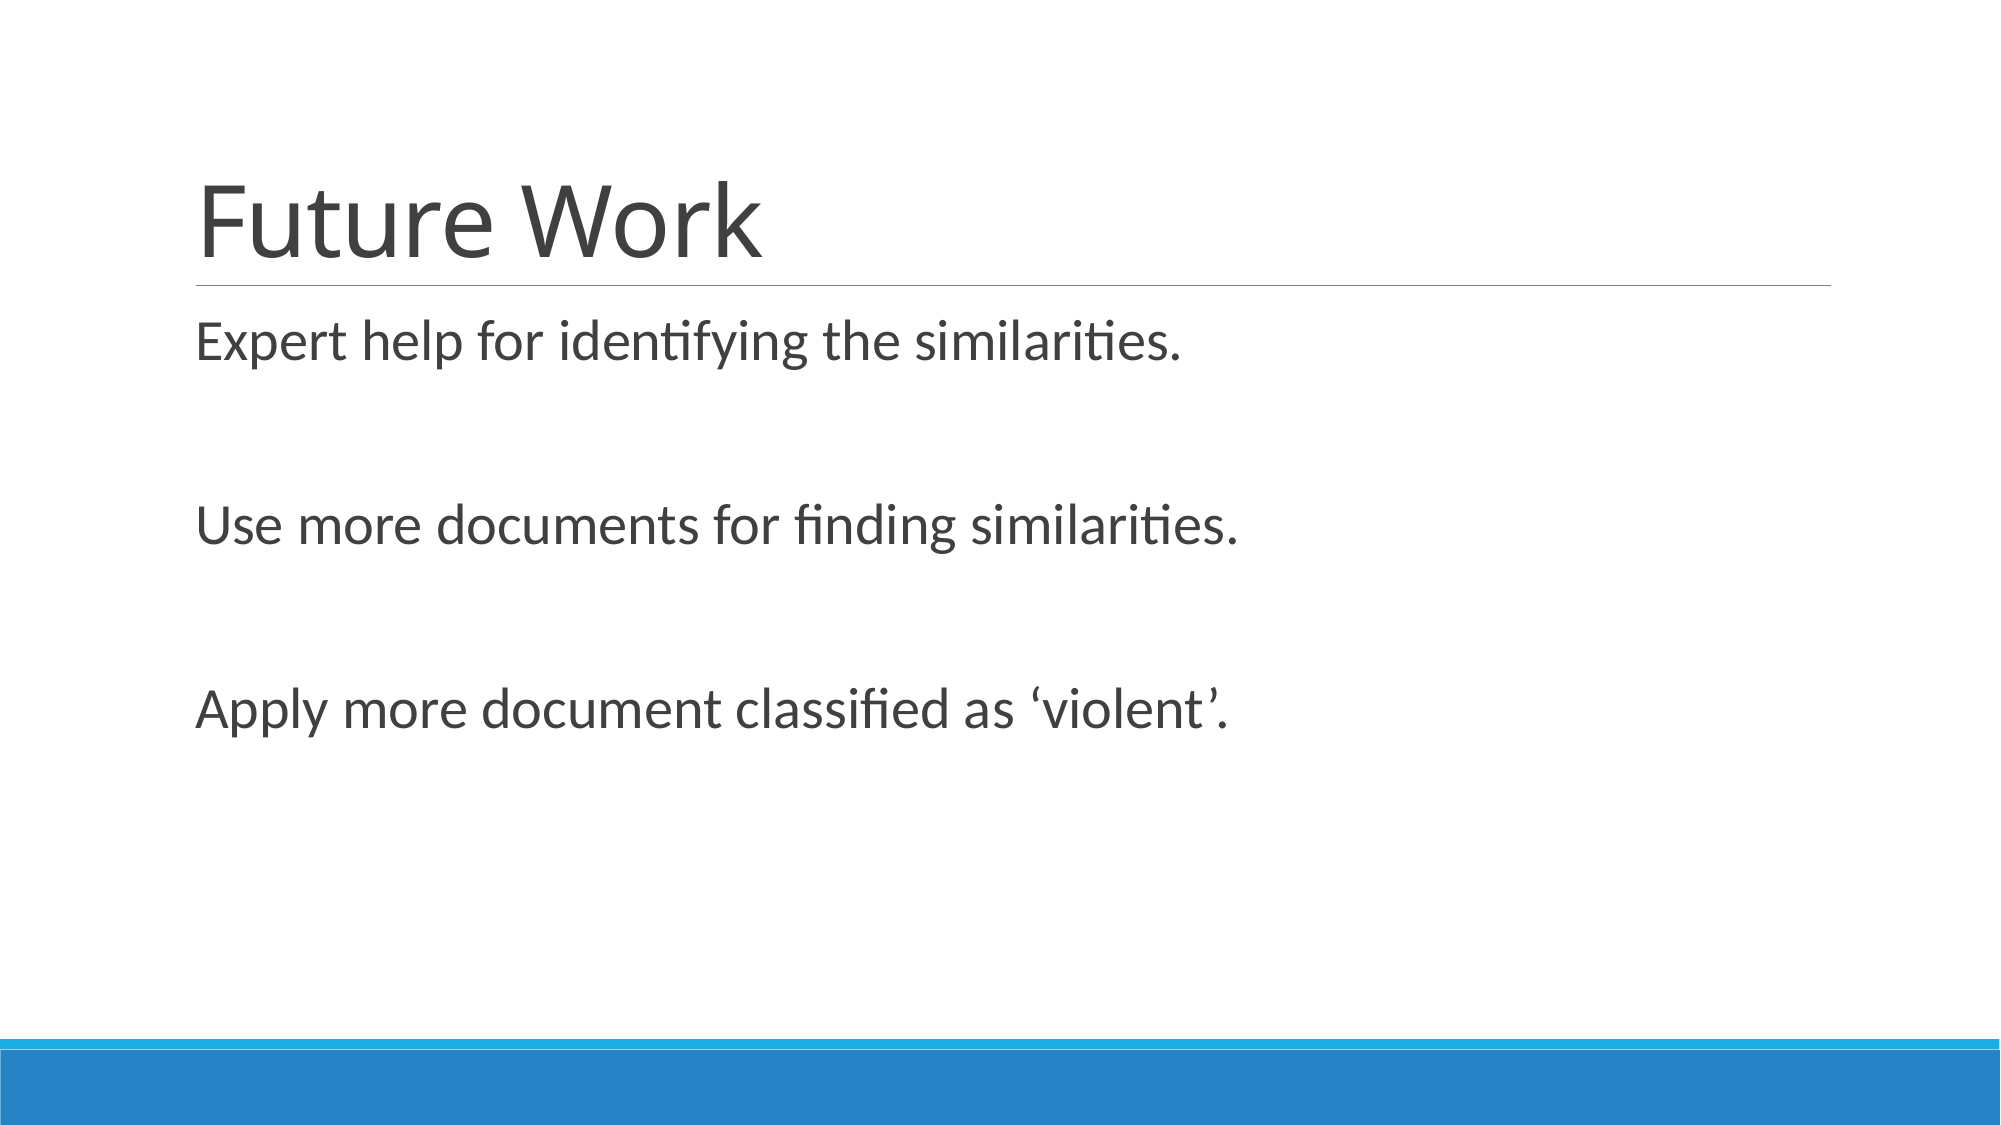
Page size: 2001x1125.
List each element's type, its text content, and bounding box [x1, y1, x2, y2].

title Future Work [180, 47, 1830, 285]
list Expert help for identifying the similarities. Use more documents for finding similarities. Apply more document classified as ‘violent’. [180, 302, 1830, 963]
